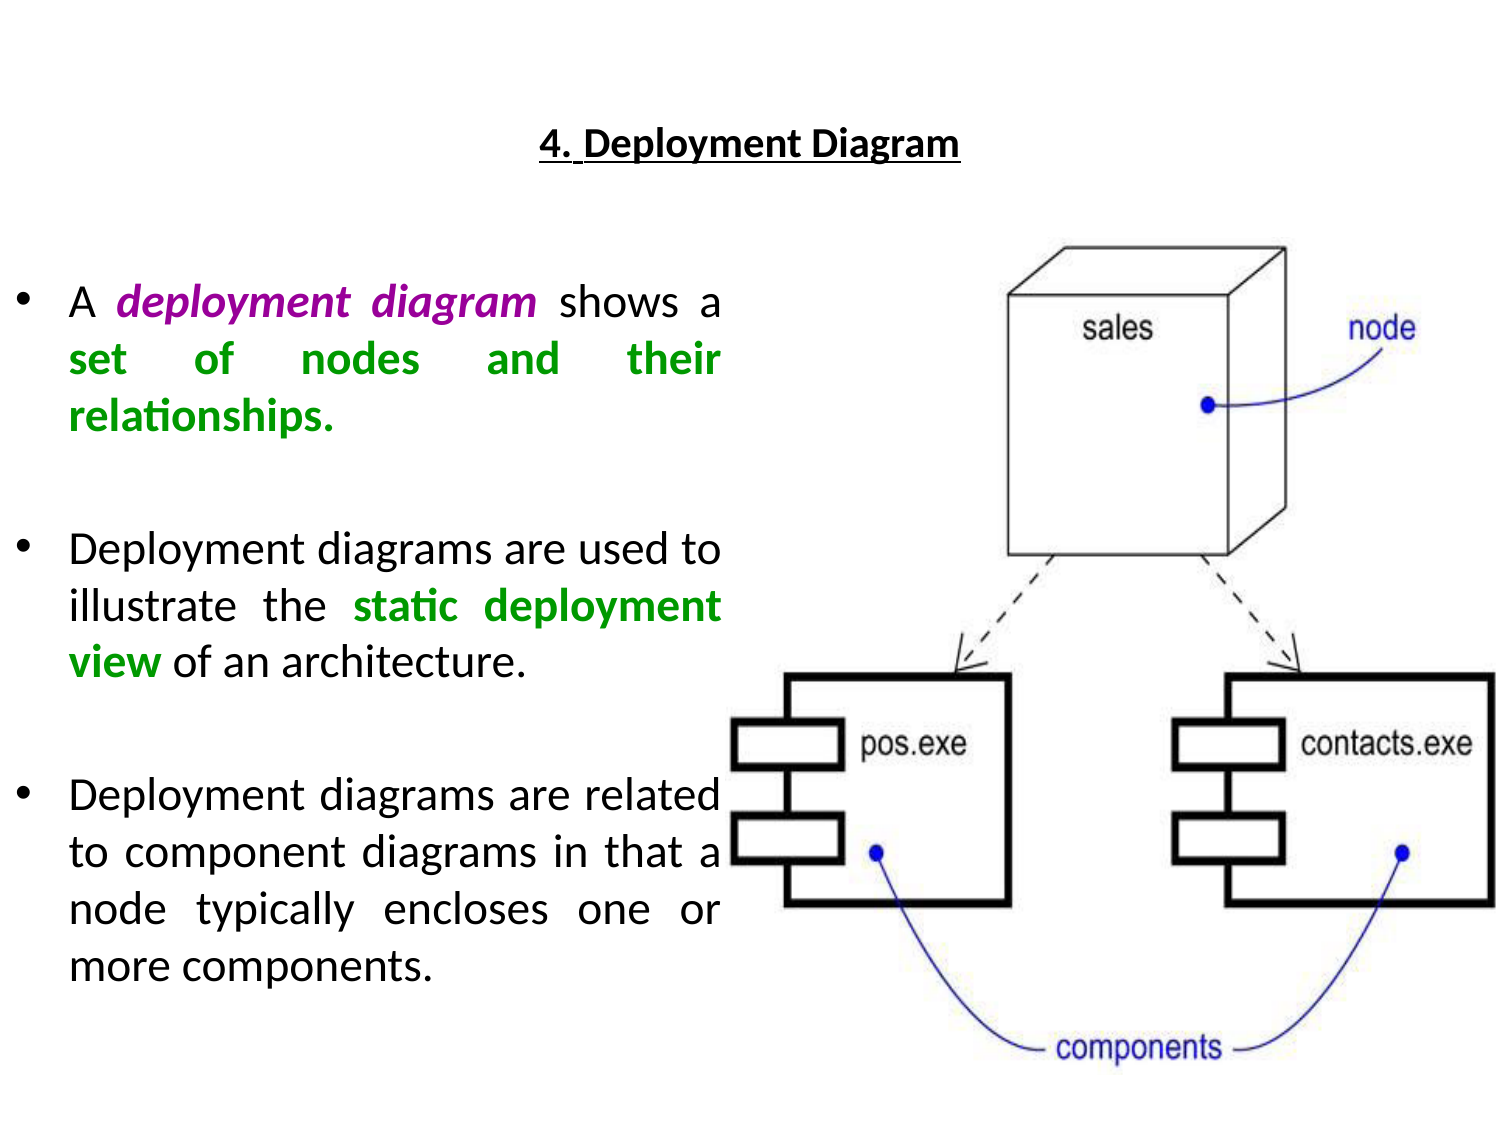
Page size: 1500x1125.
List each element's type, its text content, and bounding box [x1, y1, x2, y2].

title 4. Deployment Diagram [75, 45, 1425, 233]
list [724, 237, 1500, 1076]
list A deployment diagram shows a set of nodes and their relationships. Deployment diagrams are used to illustrate the static deployment view of an architecture. Deployment diagrams are related to component diagrams in that a node typically encloses one or more components. [0, 262, 719, 1063]
